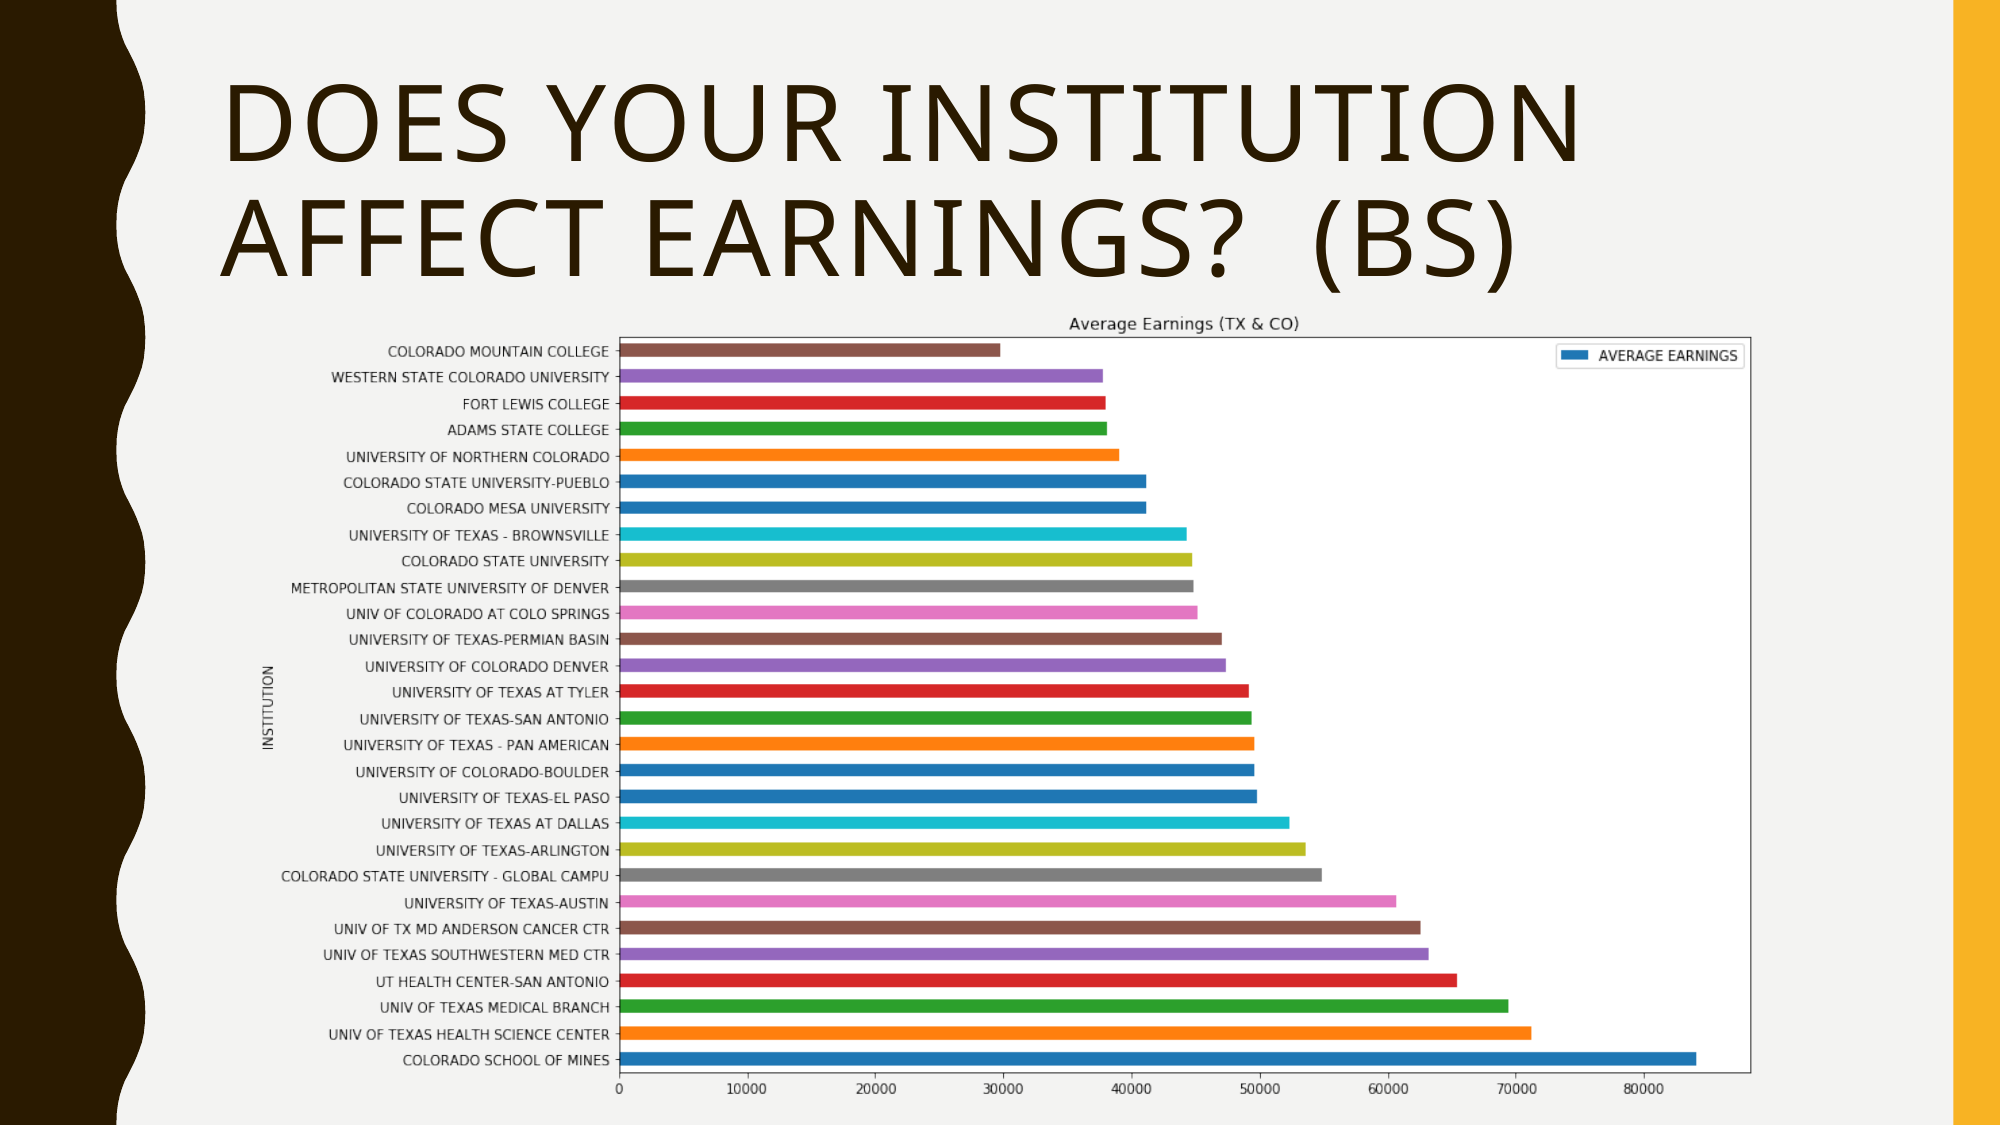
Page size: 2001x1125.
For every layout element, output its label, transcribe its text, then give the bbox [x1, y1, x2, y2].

title DOES YOUR INSTITUTION AFFECT EARNINGS? (bs) [205, 62, 1875, 308]
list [253, 307, 1764, 1105]
